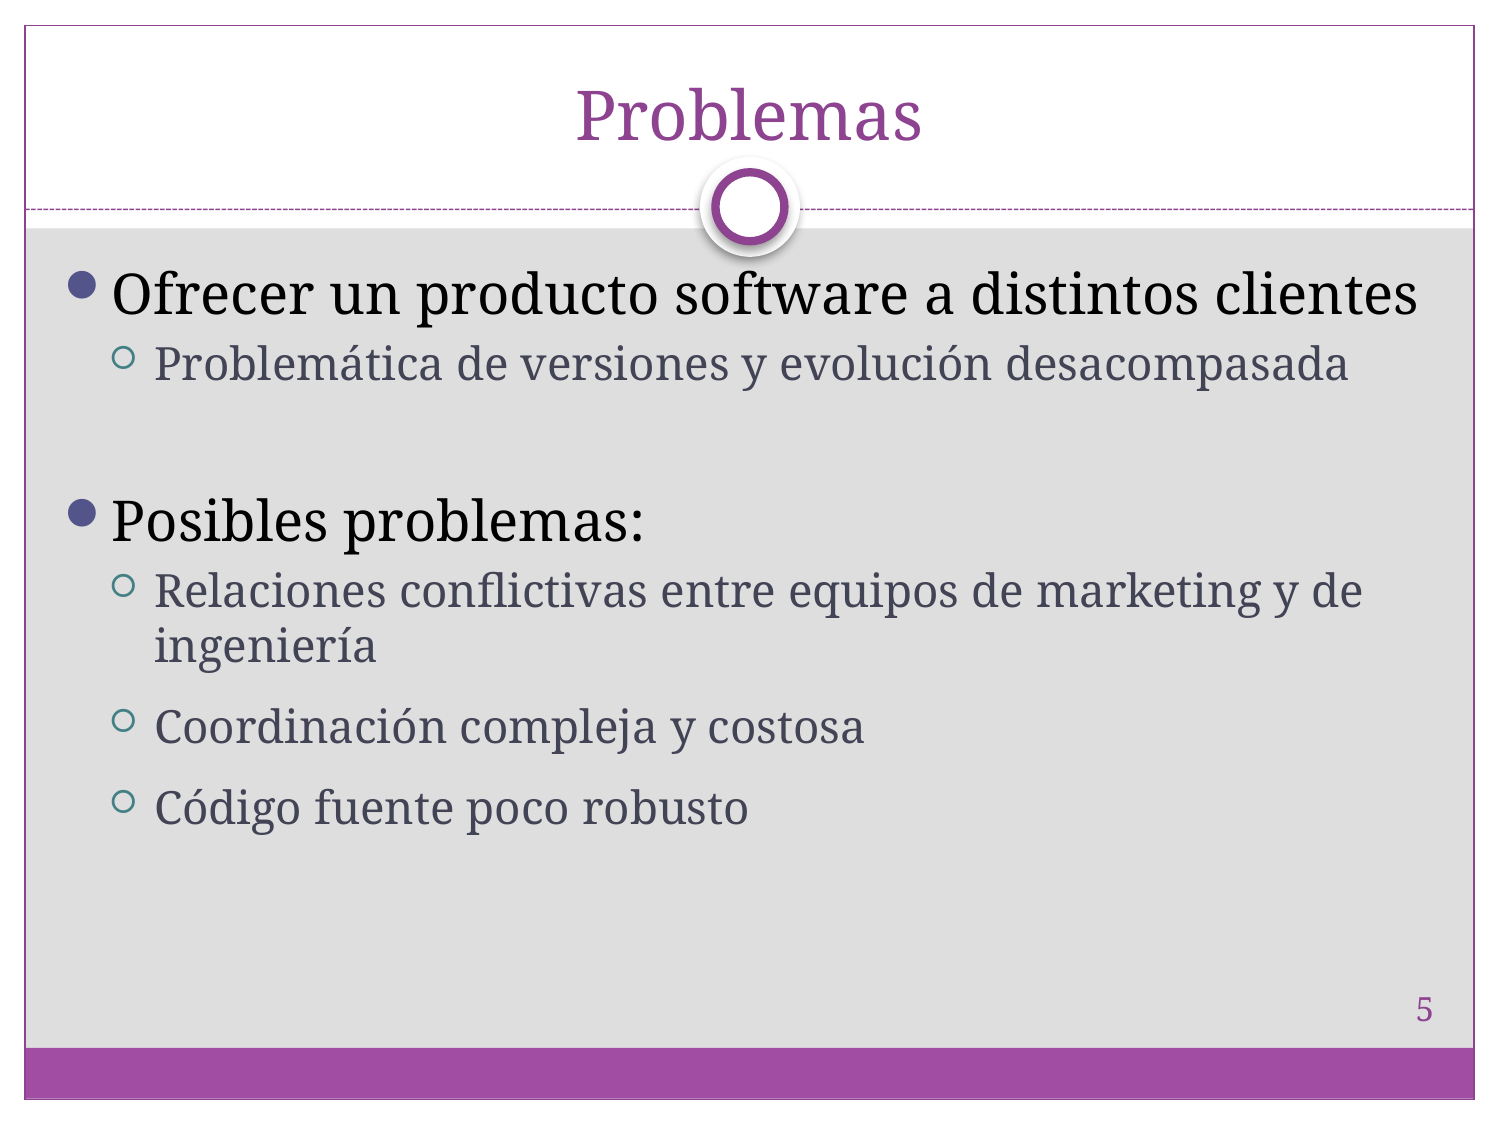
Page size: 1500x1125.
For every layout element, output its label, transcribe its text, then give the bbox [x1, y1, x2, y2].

slide_number 5 [1387, 975, 1463, 1048]
title Problemas [49, 37, 1450, 162]
list Ofrecer un producto software a distintos clientes Problemática de versiones y evolución desacompasada Posibles problemas: Relaciones conflictivas entre equipos de marketing y de ingeniería Coordinación compleja y costosa Código fuente poco robusto [49, 250, 1445, 1001]
